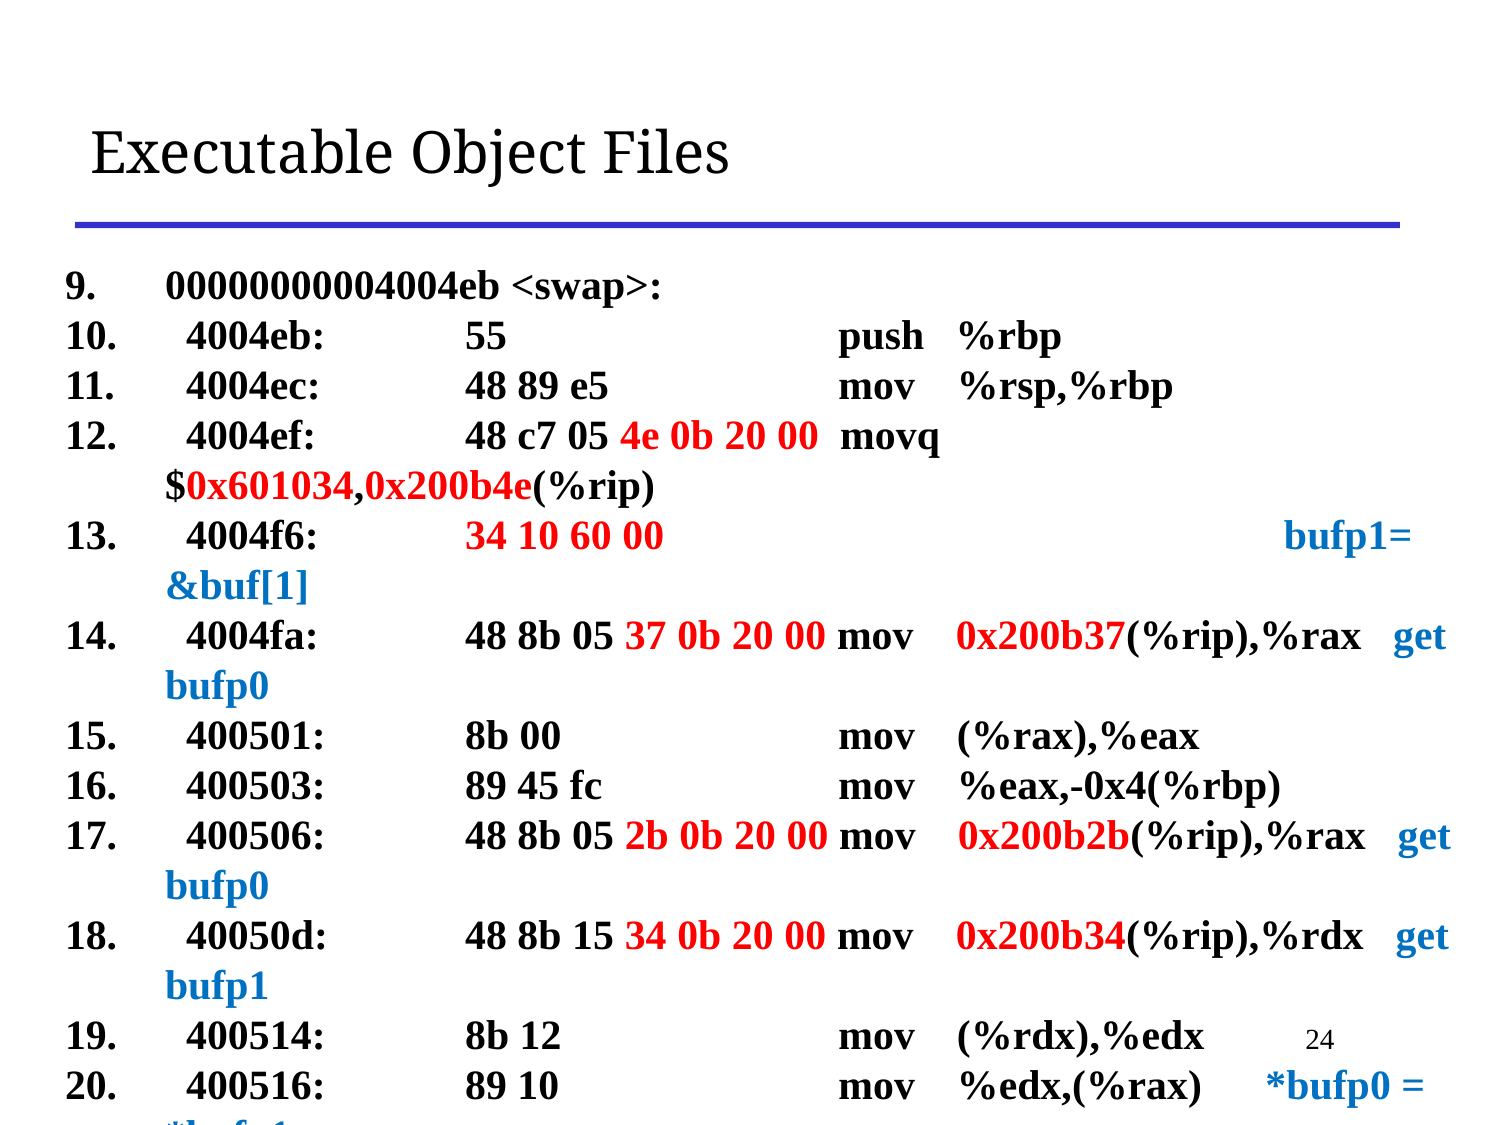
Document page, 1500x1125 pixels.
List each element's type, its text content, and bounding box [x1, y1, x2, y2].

list 00000000004004eb <swap>: 4004eb: 55 push %rbp 4004ec: 48 89 e5 mov %rsp,%rbp 4004ef: 48 c7 05 4e 0b 20 00 movq $0x601034,0x200b4e(%rip) 4004f6: 34 10 60 00 bufp1= &buf[1] 4004fa: 48 8b 05 37 0b 20 00 mov 0x200b37(%rip),%rax get bufp0 400501: 8b 00 mov (%rax),%eax 400503: 89 45 fc mov %eax,-0x4(%rbp) 400506: 48 8b 05 2b 0b 20 00 mov 0x200b2b(%rip),%rax get bufp0 40050d: 48 8b 15 34 0b 20 00 mov 0x200b34(%rip),%rdx get bufp1 400514: 8b 12 mov (%rdx),%edx 400516: 89 10 mov %edx,(%rax) *bufp0 = *bufp1 400518: 48 8b 05 29 0b 20 00 mov 0x200b29(%rip),%rax get bufp0 40051f: 8b 55 fc mov -0x4(%rbp),%edx 400522: 89 10 mov %edx,(%rax) [50, 249, 1475, 1025]
slide_number 24 [1137, 1025, 1351, 1088]
title Executable Object Files [75, 75, 1400, 225]
